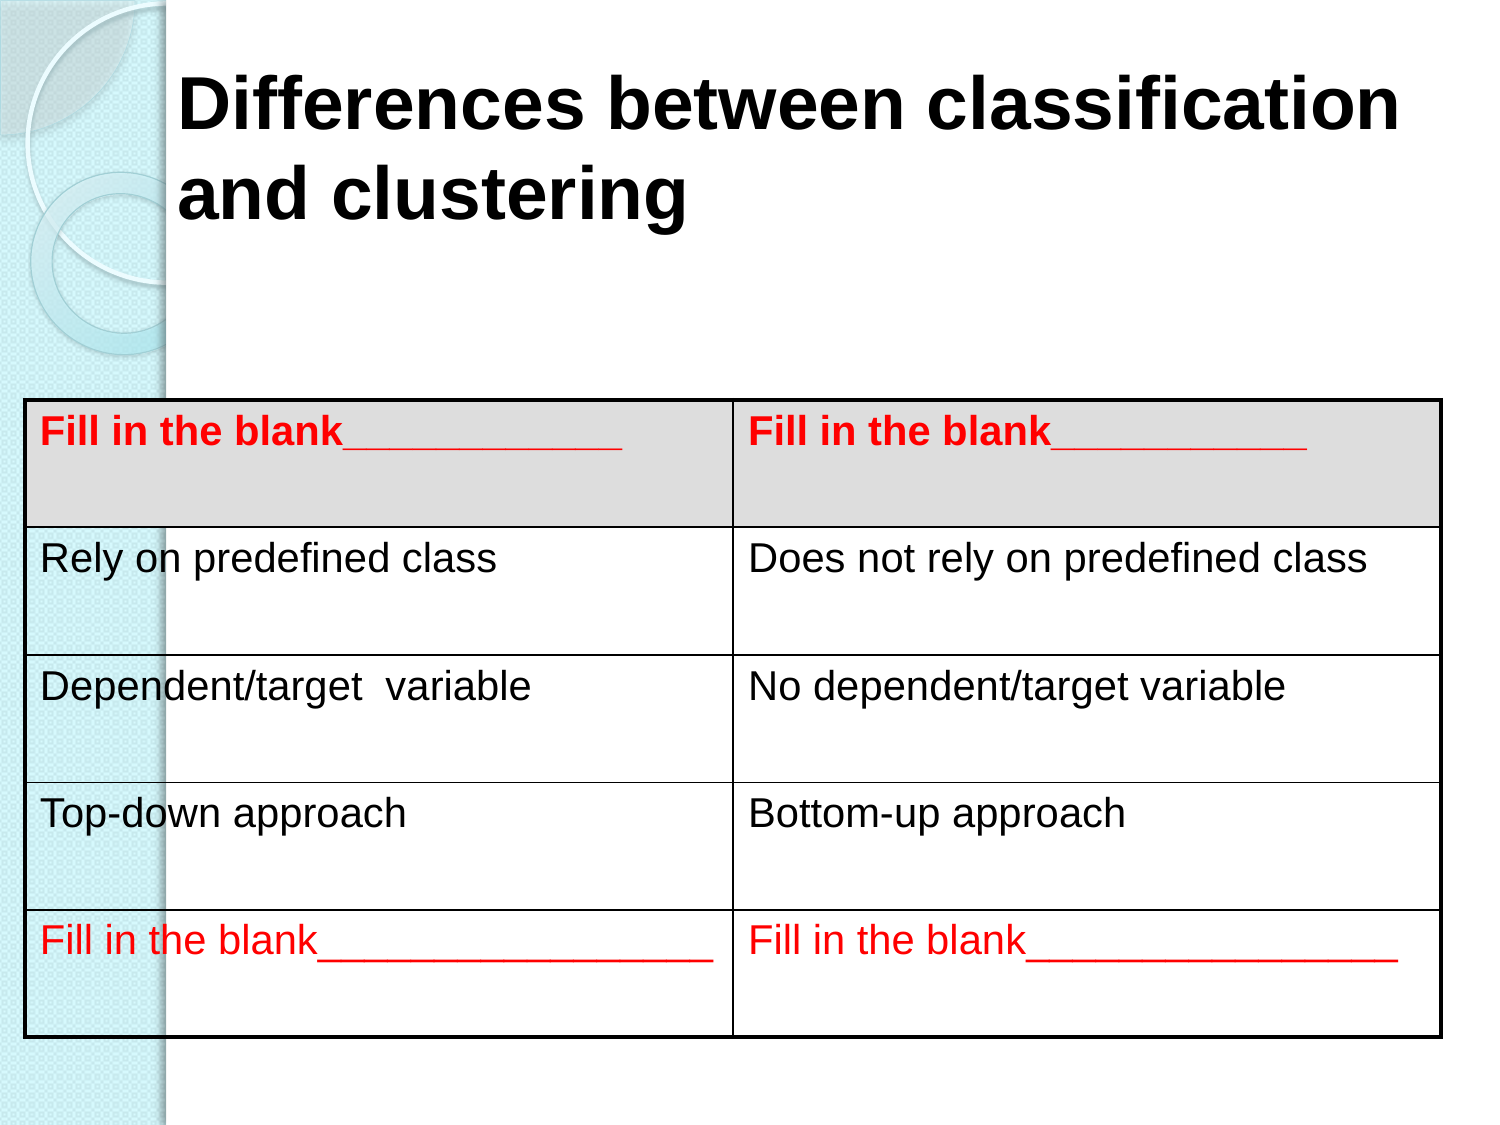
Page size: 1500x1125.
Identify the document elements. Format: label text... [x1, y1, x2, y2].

table_cell Fill in the blank_________________ [27, 911, 732, 1035]
title Differences between classification and clustering [162, 24, 1441, 265]
table_cell Top-down approach [27, 783, 732, 909]
table_cell Fill in the blank________________ [734, 911, 1439, 1035]
table_cell No dependent/target variable [734, 656, 1439, 782]
table_header Fill in the blank___________ [734, 402, 1439, 526]
table_cell Does not rely on predefined class [734, 528, 1439, 654]
table_cell Rely on predefined class [27, 528, 732, 654]
table_cell Bottom-up approach [734, 783, 1439, 909]
table_header Fill in the blank____________ [27, 402, 732, 526]
table_cell Dependent/target variable [27, 656, 732, 782]
